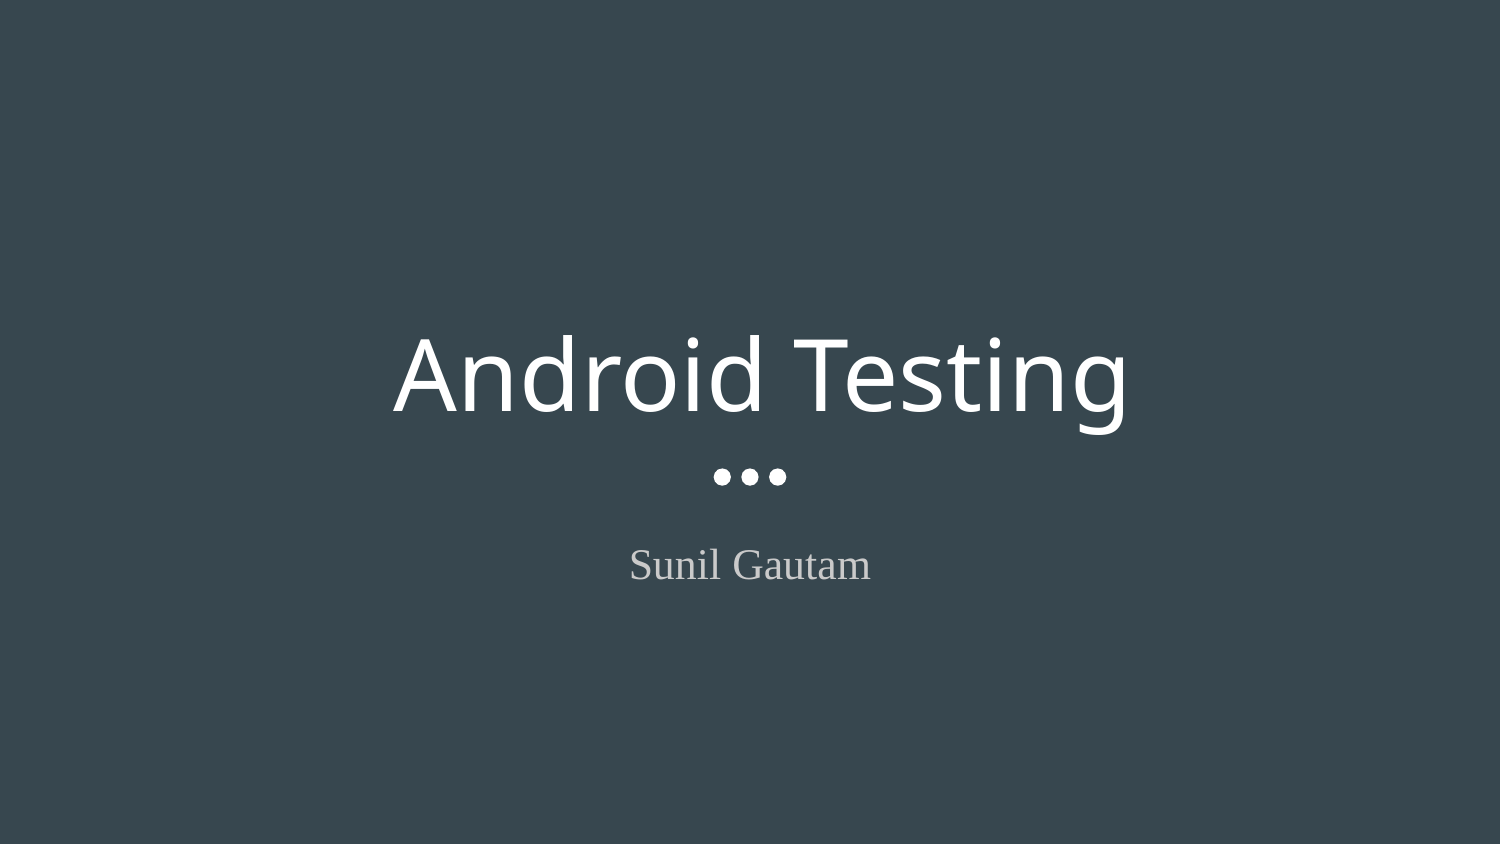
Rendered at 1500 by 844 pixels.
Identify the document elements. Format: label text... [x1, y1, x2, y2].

title Android Testing [110, 162, 1390, 447]
subtitle Sunil Gautam [110, 520, 1390, 651]
